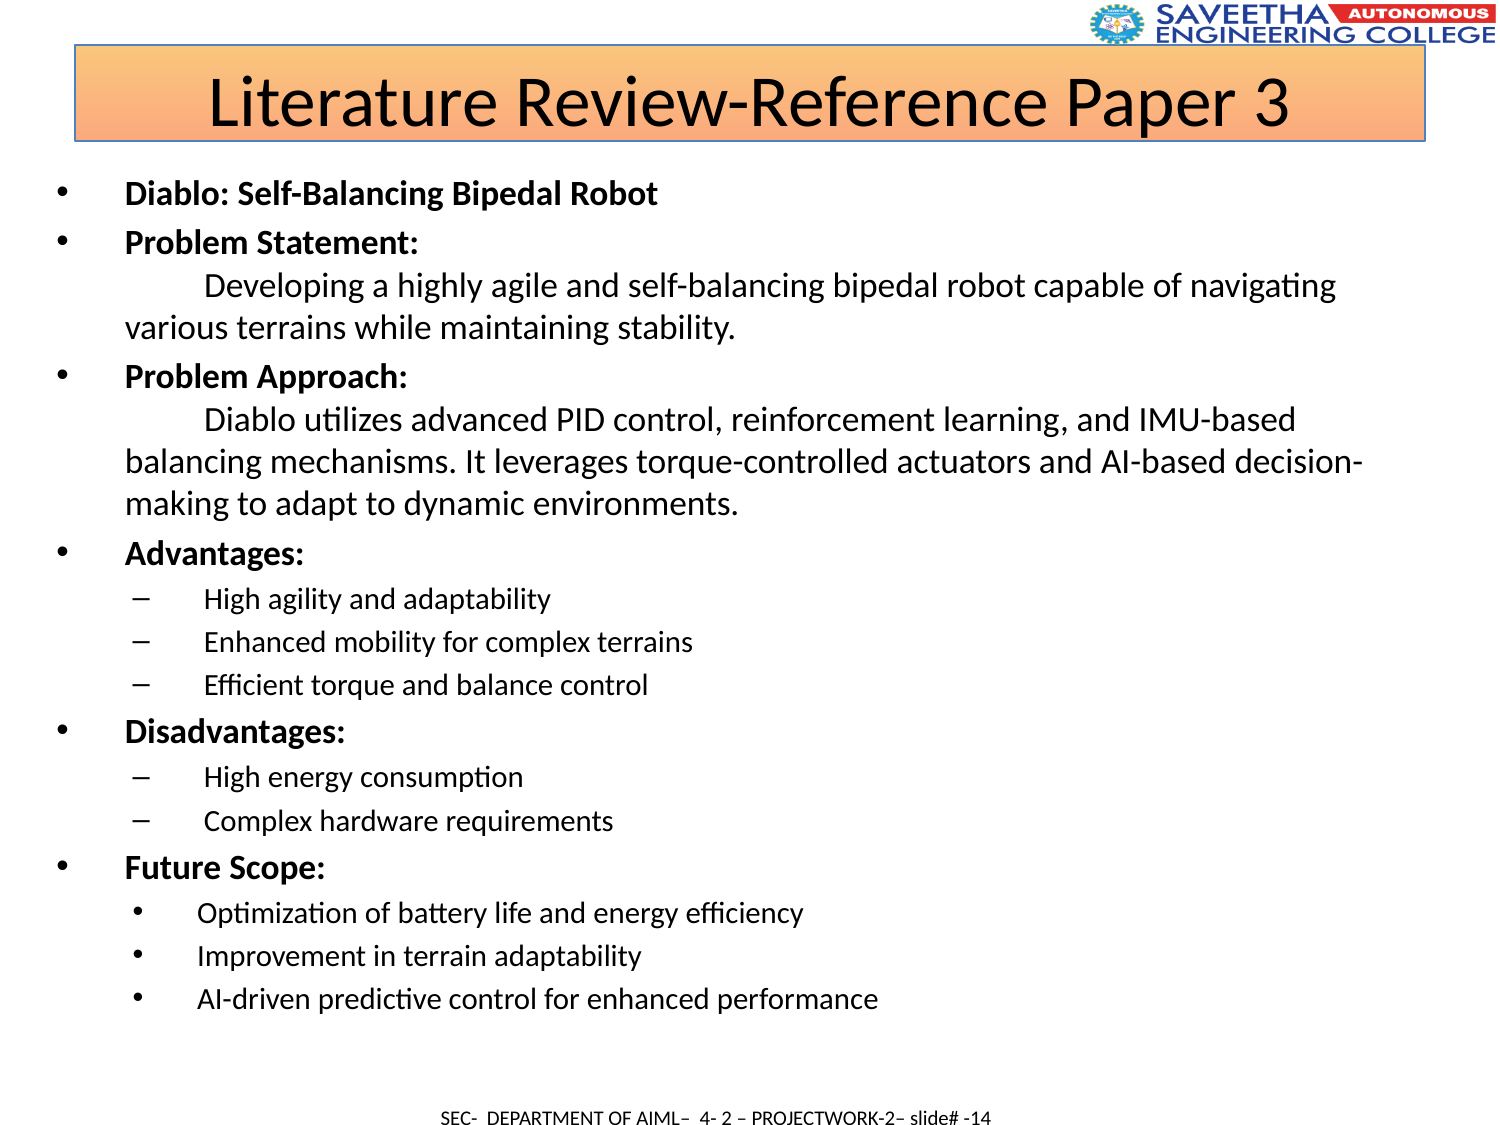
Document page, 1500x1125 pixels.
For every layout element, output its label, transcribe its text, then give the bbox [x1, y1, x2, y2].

title Literature Review-Reference Paper 3 [75, 45, 1425, 150]
picture [1080, 0, 1500, 46]
list Diablo: Self-Balancing Bipedal Robot Problem Statement: Developing a highly agile and self-balancing bipedal robot capable of navigating various terrains while maintaining stability. Problem Approach: Diablo utilizes advanced PID control, reinforcement learning, and IMU-based balancing mechanisms. It leverages torque-controlled actuators and AI-based decision-making to adapt to dynamic environments. Advantages: High agility and adaptability Enhanced mobility for complex terrains Efficient torque and balance control Disadvantages: High energy consumption Complex hardware requirements Future Scope: Optimization of battery life and energy efficiency Improvement in terrain adaptability AI-driven predictive control for enhanced performance [37, 162, 1450, 1025]
